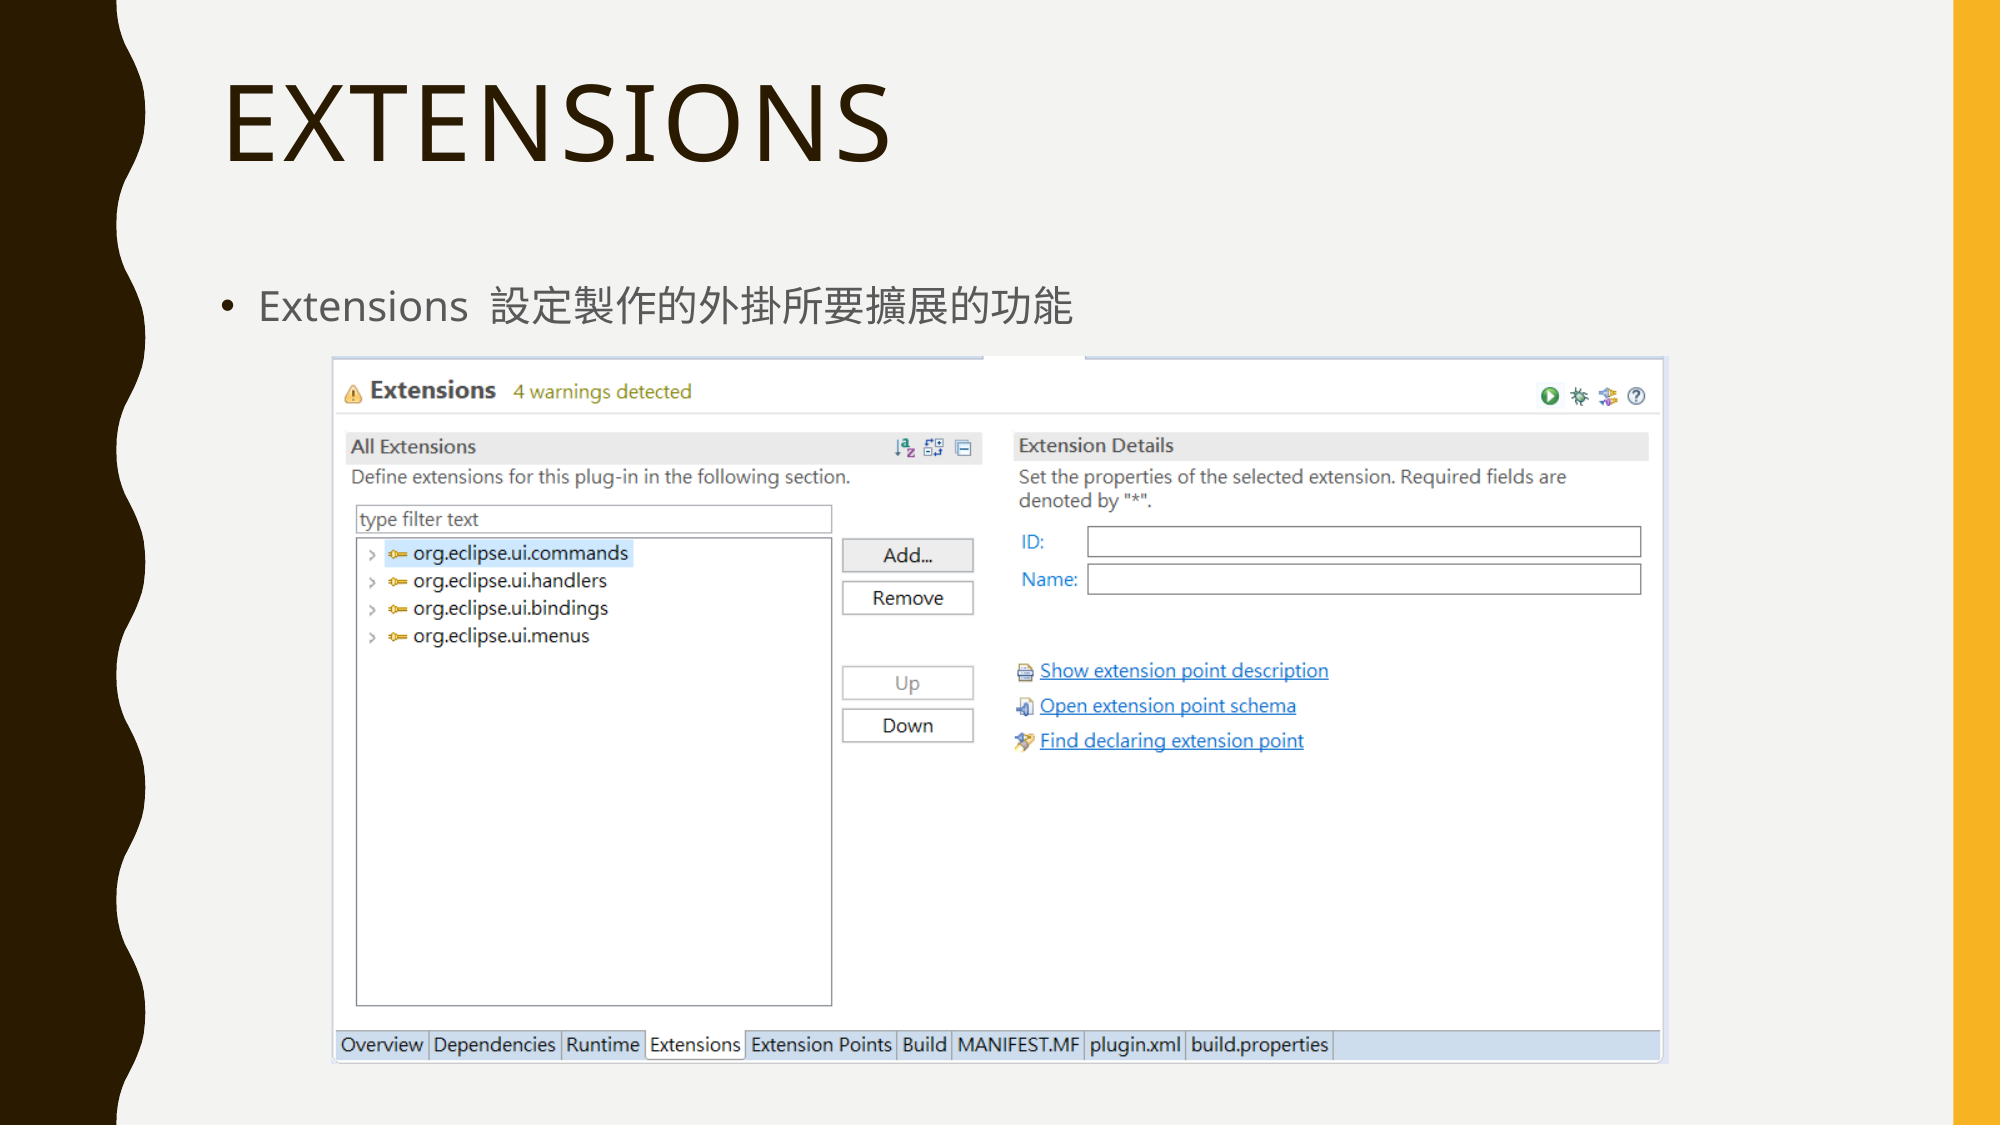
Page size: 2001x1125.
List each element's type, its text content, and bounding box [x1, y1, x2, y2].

title Extensions [205, 62, 1875, 267]
list Extensions 設定製作的外掛所要擴展的功能 [205, 267, 1875, 858]
picture [331, 356, 1669, 1065]
